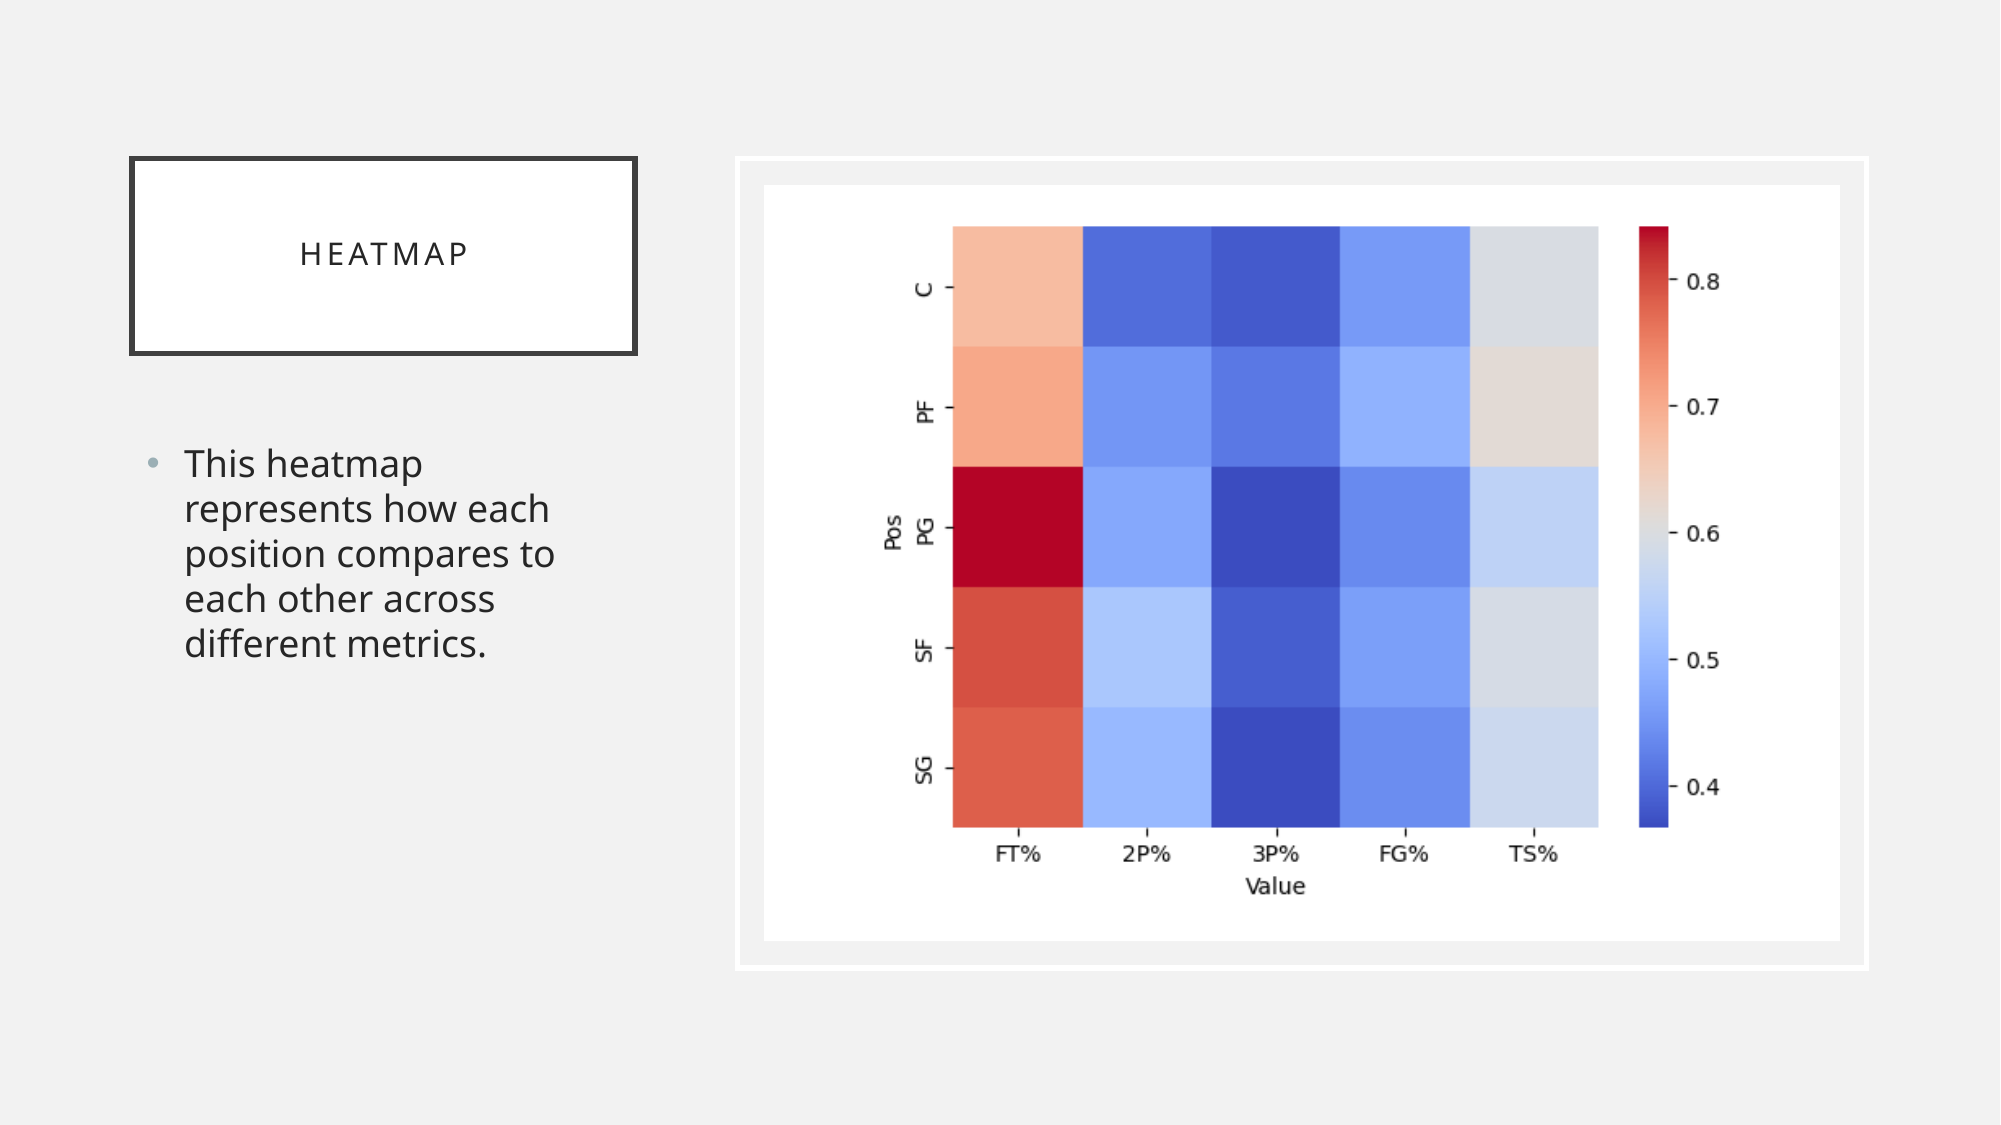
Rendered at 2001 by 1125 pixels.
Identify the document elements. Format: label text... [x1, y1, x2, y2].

title HEATMAP [129, 156, 638, 356]
text_box [736, 157, 1868, 969]
text_box [763, 184, 1841, 942]
picture [867, 212, 1737, 915]
list This heatmap represents how each position compares to each other across different metrics. [131, 432, 635, 968]
